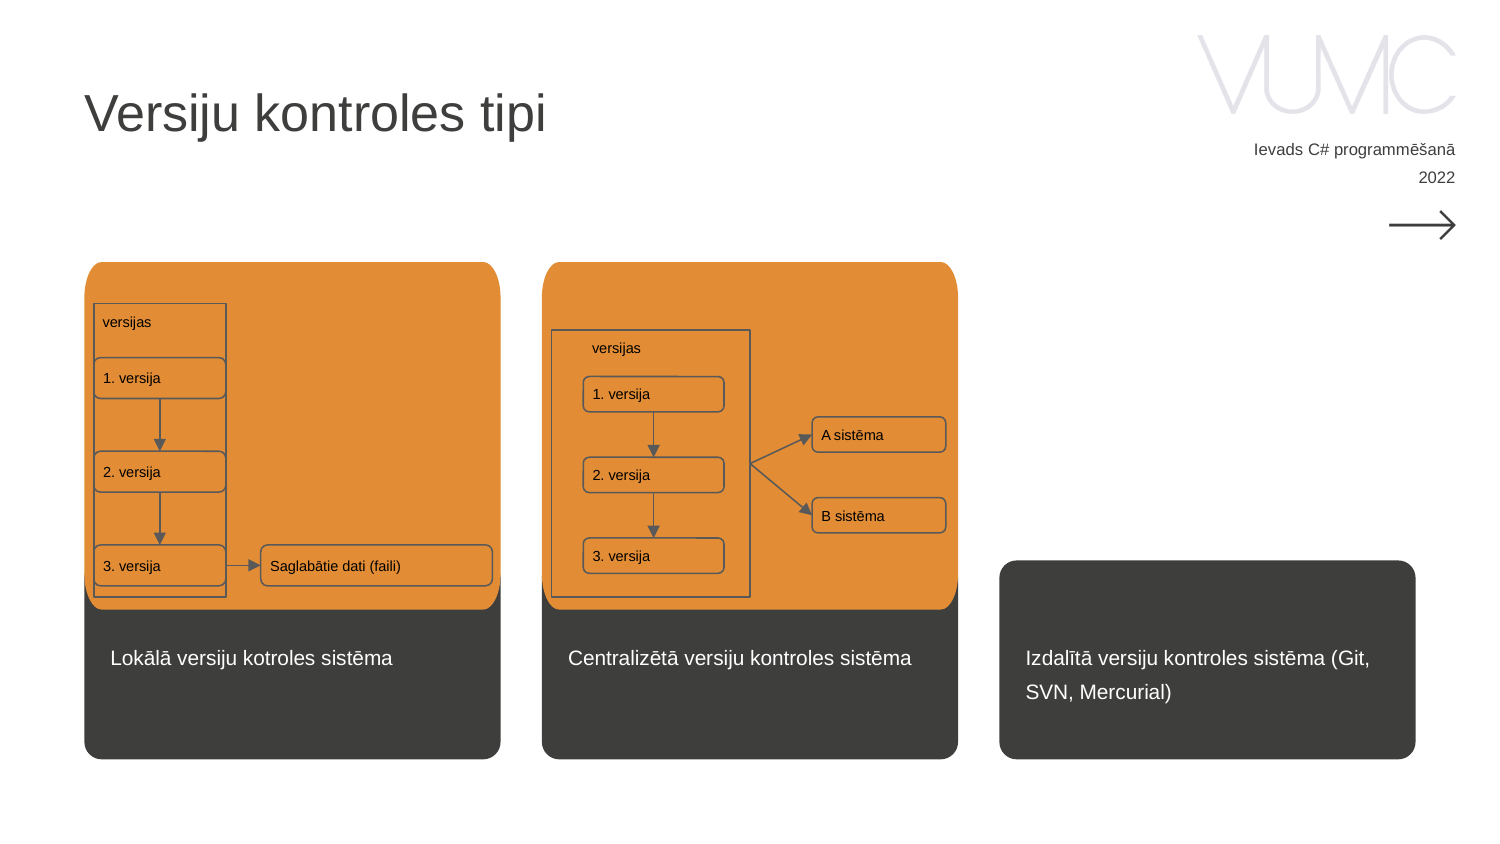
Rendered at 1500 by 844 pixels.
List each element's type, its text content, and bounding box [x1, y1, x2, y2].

text_box 1. versija [93, 357, 226, 399]
text_box [93, 487, 159, 550]
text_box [749, 463, 813, 516]
text_box Versiju kontroles tipi [84, 79, 991, 143]
text_box B sistēma [812, 497, 946, 533]
text_box [541, 262, 959, 610]
text_box Centralizētā versiju kontroles sistēma [568, 634, 936, 705]
text_box [93, 580, 226, 598]
text_box 2. versija [93, 451, 226, 493]
text_box Saglabātie dati (faili) [260, 544, 493, 586]
text_box Lokālā versiju kotroles sistēma [110, 634, 478, 670]
text_box 1. versija [583, 376, 725, 412]
text_box [161, 489, 226, 548]
text_box versijas [584, 331, 726, 364]
text_box versijas [95, 304, 228, 338]
text_box 3. versija [583, 537, 725, 574]
text_box [84, 262, 501, 610]
text_box 2. versija [583, 457, 725, 493]
text_box Izdalītā versiju kontroles sistēma (Git, SVN, Mercurial) [1025, 634, 1393, 740]
text_box 3. versija [93, 544, 226, 586]
text_box Ievads C# programmēšanā 2022 [1029, 131, 1456, 187]
text_box A sistēma [812, 416, 946, 453]
text_box [93, 303, 226, 363]
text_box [749, 434, 813, 463]
text_box [541, 577, 959, 760]
text_box [161, 395, 226, 455]
picture [1389, 210, 1456, 240]
picture [1197, 34, 1456, 115]
text_box [551, 329, 751, 598]
text_box [93, 393, 159, 457]
text_box [84, 583, 501, 760]
text_box [999, 560, 1416, 760]
